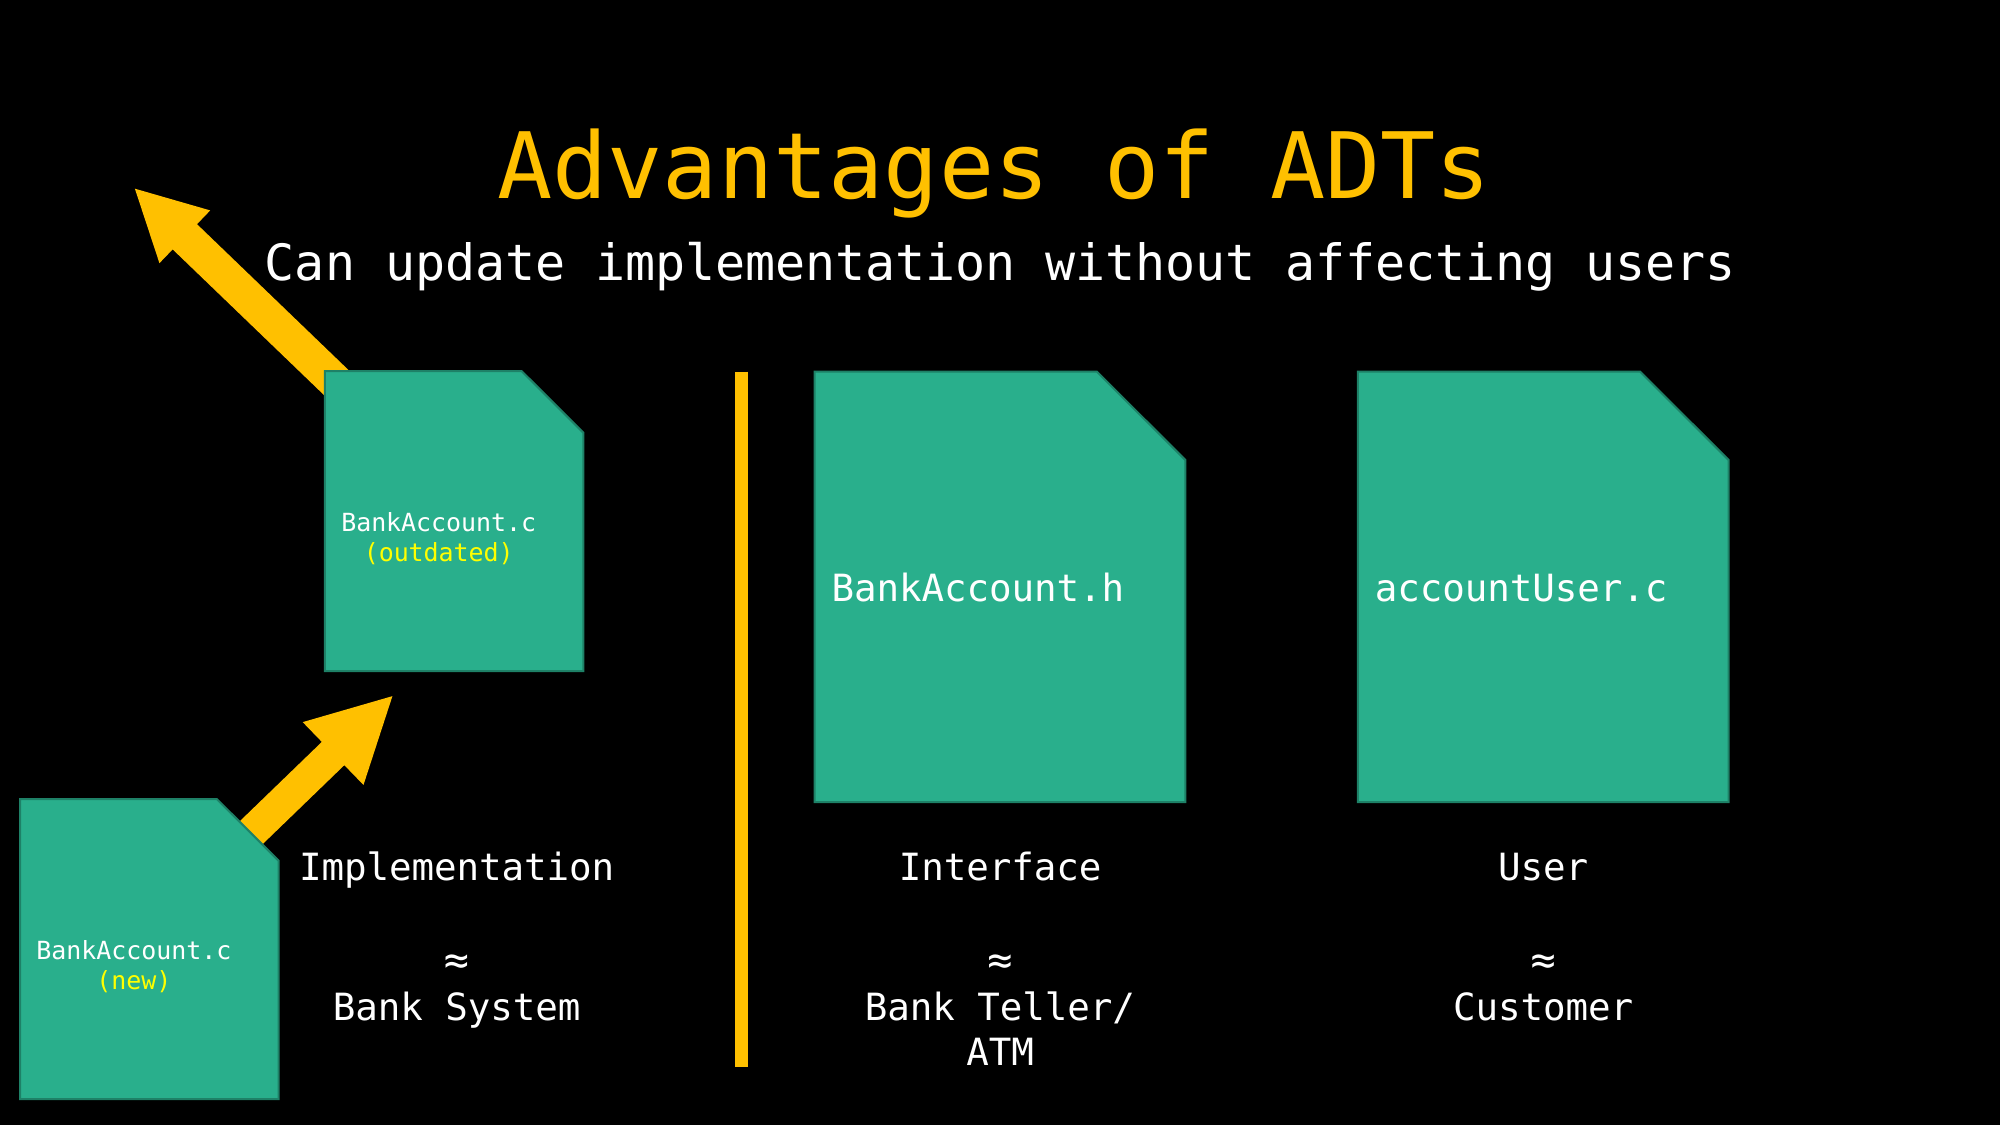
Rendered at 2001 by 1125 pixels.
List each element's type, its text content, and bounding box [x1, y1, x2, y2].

text_box accountUser.c [1356, 370, 1730, 804]
text_box BankAccount.c (outdated) [323, 370, 585, 673]
text_box [200, 278, 350, 396]
text_box BankAccount.c (new) [19, 798, 280, 1101]
text_box User [1357, 835, 1729, 896]
text_box ≈ Bank Teller/ ATM [814, 925, 1186, 1081]
text_box Implementation [271, 835, 642, 896]
text_box BankAccount.h [813, 370, 1187, 804]
title Advantages of ADTs [53, 59, 1936, 278]
text_box ≈ Bank System [280, 925, 642, 1036]
text_box [240, 694, 395, 844]
text_box Interface [814, 835, 1186, 896]
text_box ≈ Customer [1357, 925, 1729, 1036]
text_box Can update implementation without affecting users [236, 278, 1764, 298]
